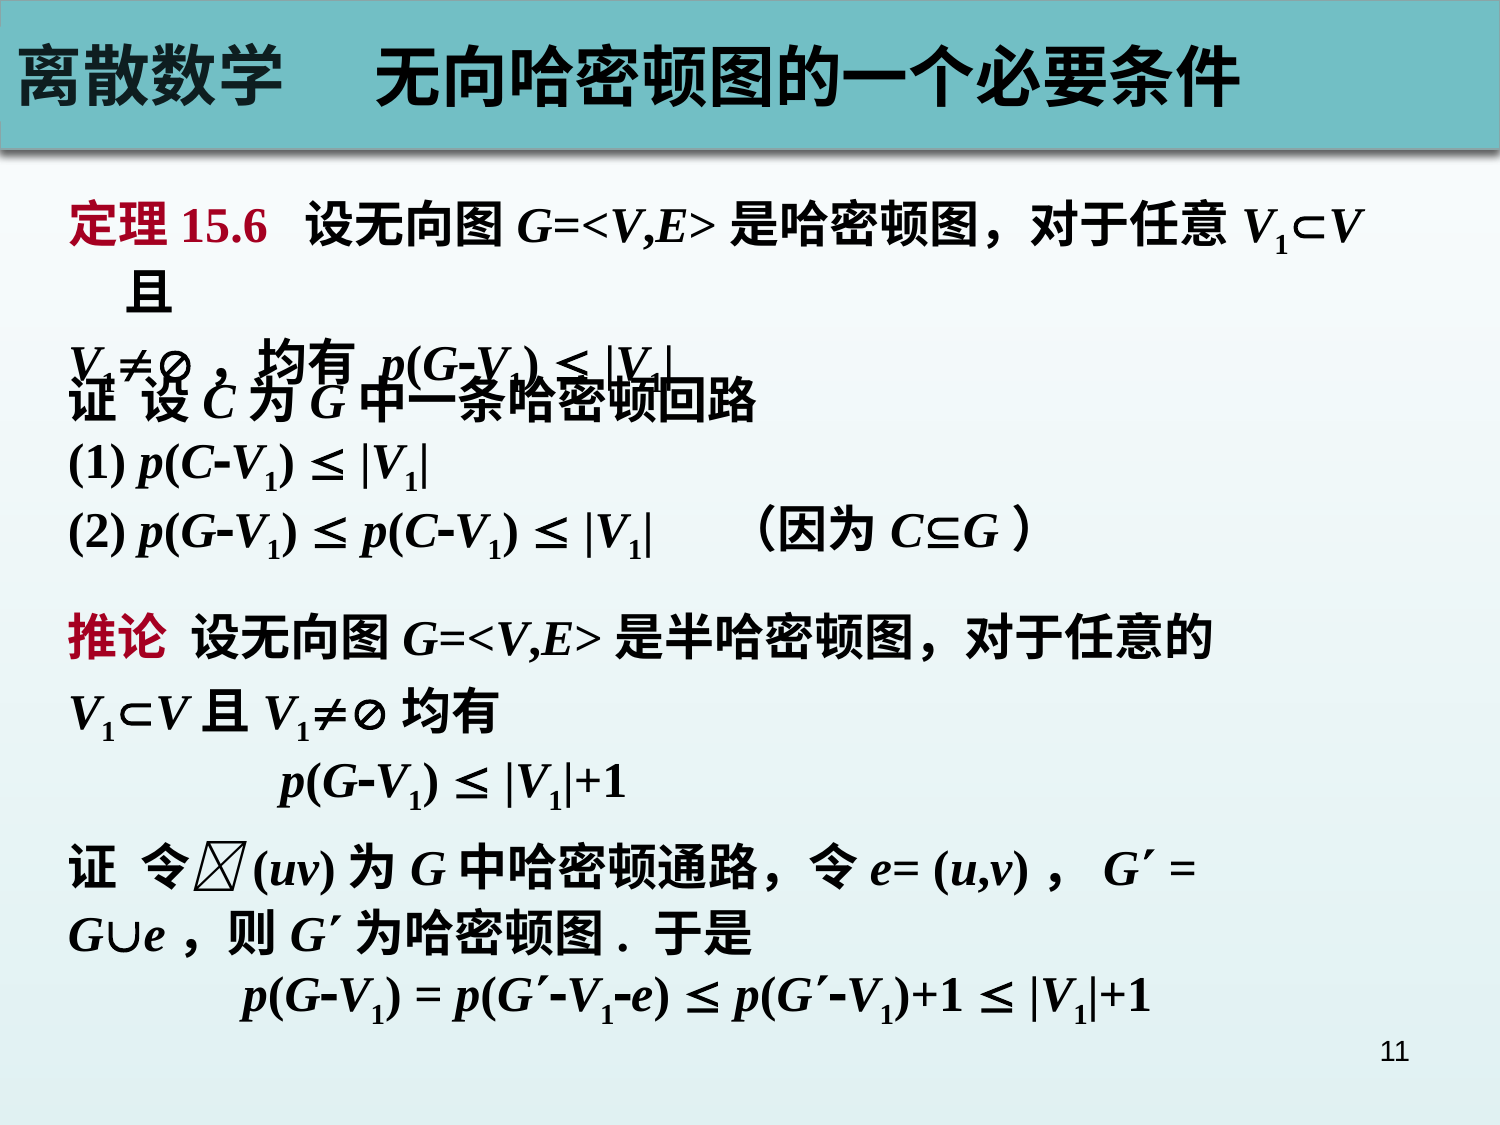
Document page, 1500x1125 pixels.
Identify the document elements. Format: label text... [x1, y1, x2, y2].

title 无向哈密顿图的一个必要条件 [306, 40, 1311, 109]
list 定理15.6 设无向图G=<V,E>是哈密顿图，对于任意V1V且 V1，均有 p(GV1)  |V1| [53, 184, 1404, 339]
text_box 证 设C为G中一条哈密顿回路 (1) p(CV1)  |V1| (2) p(GV1)  p(CV1)  |V1| （因为CG） [53, 361, 1353, 573]
slide_number 11 [1074, 1024, 1425, 1103]
text_box 推论 设无向图G=<V,E>是半哈密顿图，对于任意的V1V且V1均有 p(GV1)  |V1|+1 [53, 586, 1353, 822]
text_box 证 令(uv)为G中哈密顿通路，令e= (u,v)，G = Ge，则G为哈密顿图. 于是 p(GV1) = p(GV1e)  p(GV1)+1  |V1|+1 [53, 822, 1353, 1038]
